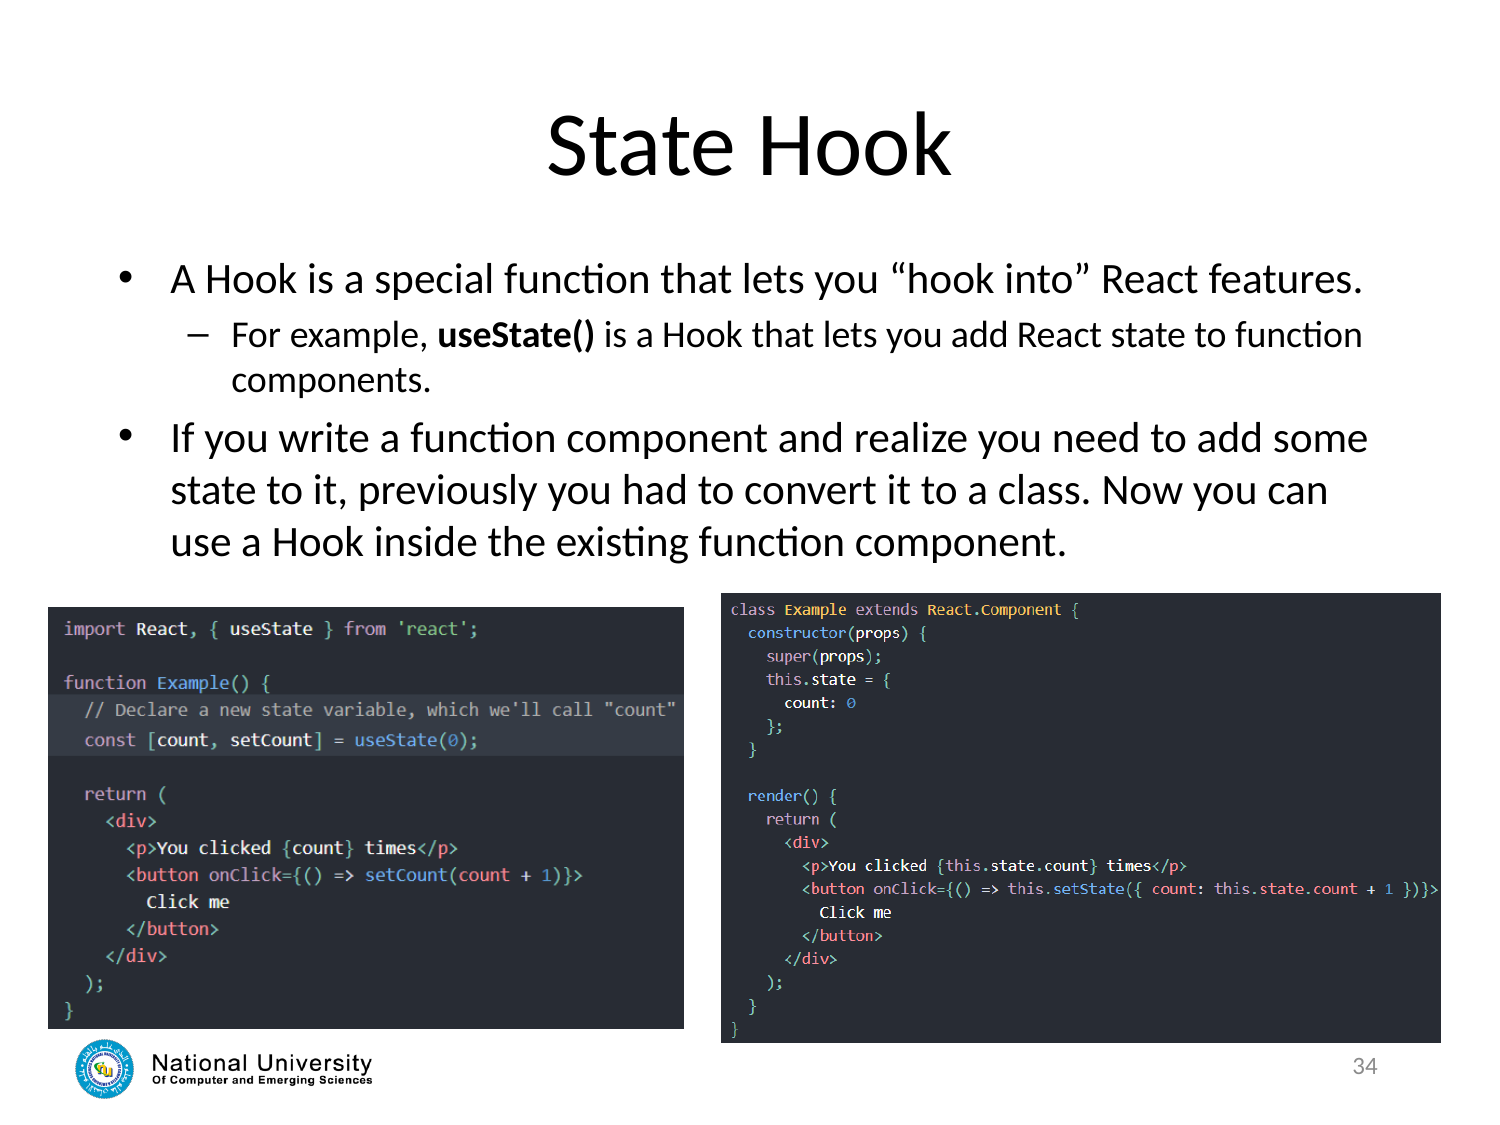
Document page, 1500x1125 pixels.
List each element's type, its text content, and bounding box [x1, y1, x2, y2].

picture [111, 1039, 134, 1064]
title State Hook [75, 45, 1425, 233]
picture [75, 1039, 98, 1065]
picture [87, 1052, 122, 1086]
slide_number 34 [1337, 1052, 1425, 1095]
picture [721, 593, 1441, 1043]
list A Hook is a special function that lets you “hook into” React features. For example, useState() is a Hook that lets you add React state to function components. If you write a function component and realize you need to add some state to it, previously you had to convert it to a class. Now you can use a Hook inside the existing function component. [103, 242, 1397, 621]
picture [151, 1034, 382, 1104]
picture [48, 606, 685, 1030]
picture [75, 1075, 100, 1099]
picture [111, 1074, 134, 1099]
